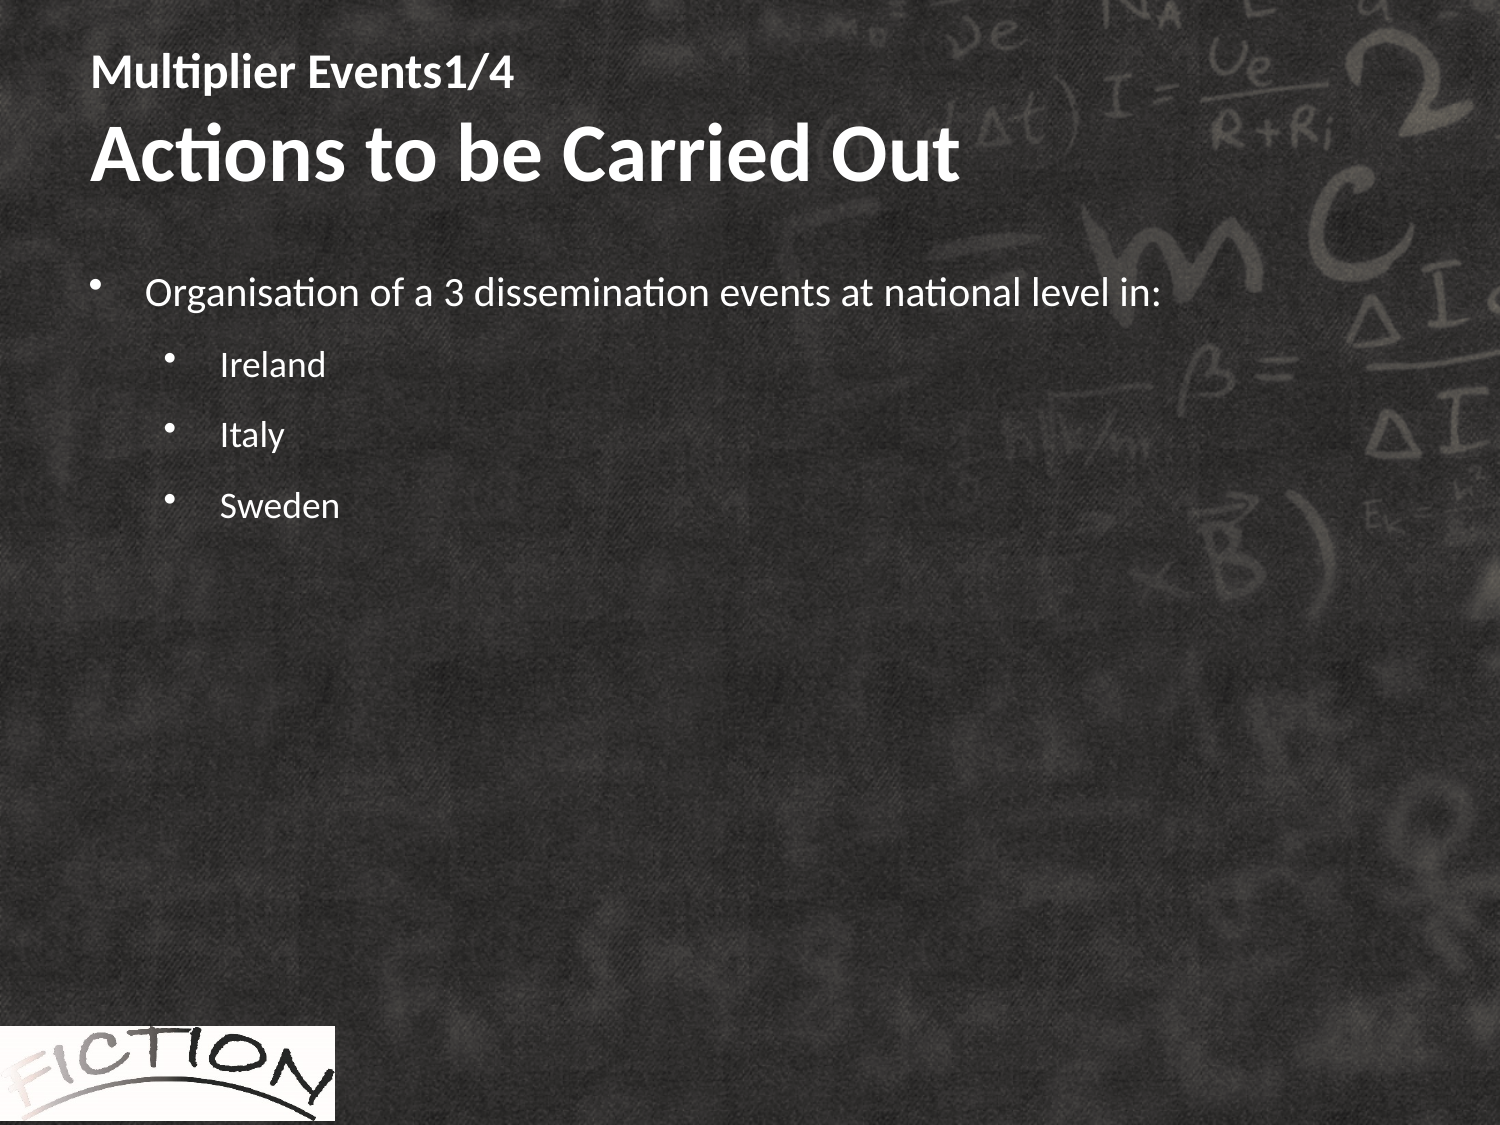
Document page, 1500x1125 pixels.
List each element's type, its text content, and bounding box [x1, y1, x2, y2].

title Multiplier Events1/4 Actions to be Carried Out [75, 24, 1425, 212]
list Organisation of a 3 dissemination events at national level in: Ireland Italy Sweden [73, 236, 1424, 980]
picture [0, 0, 1500, 1125]
